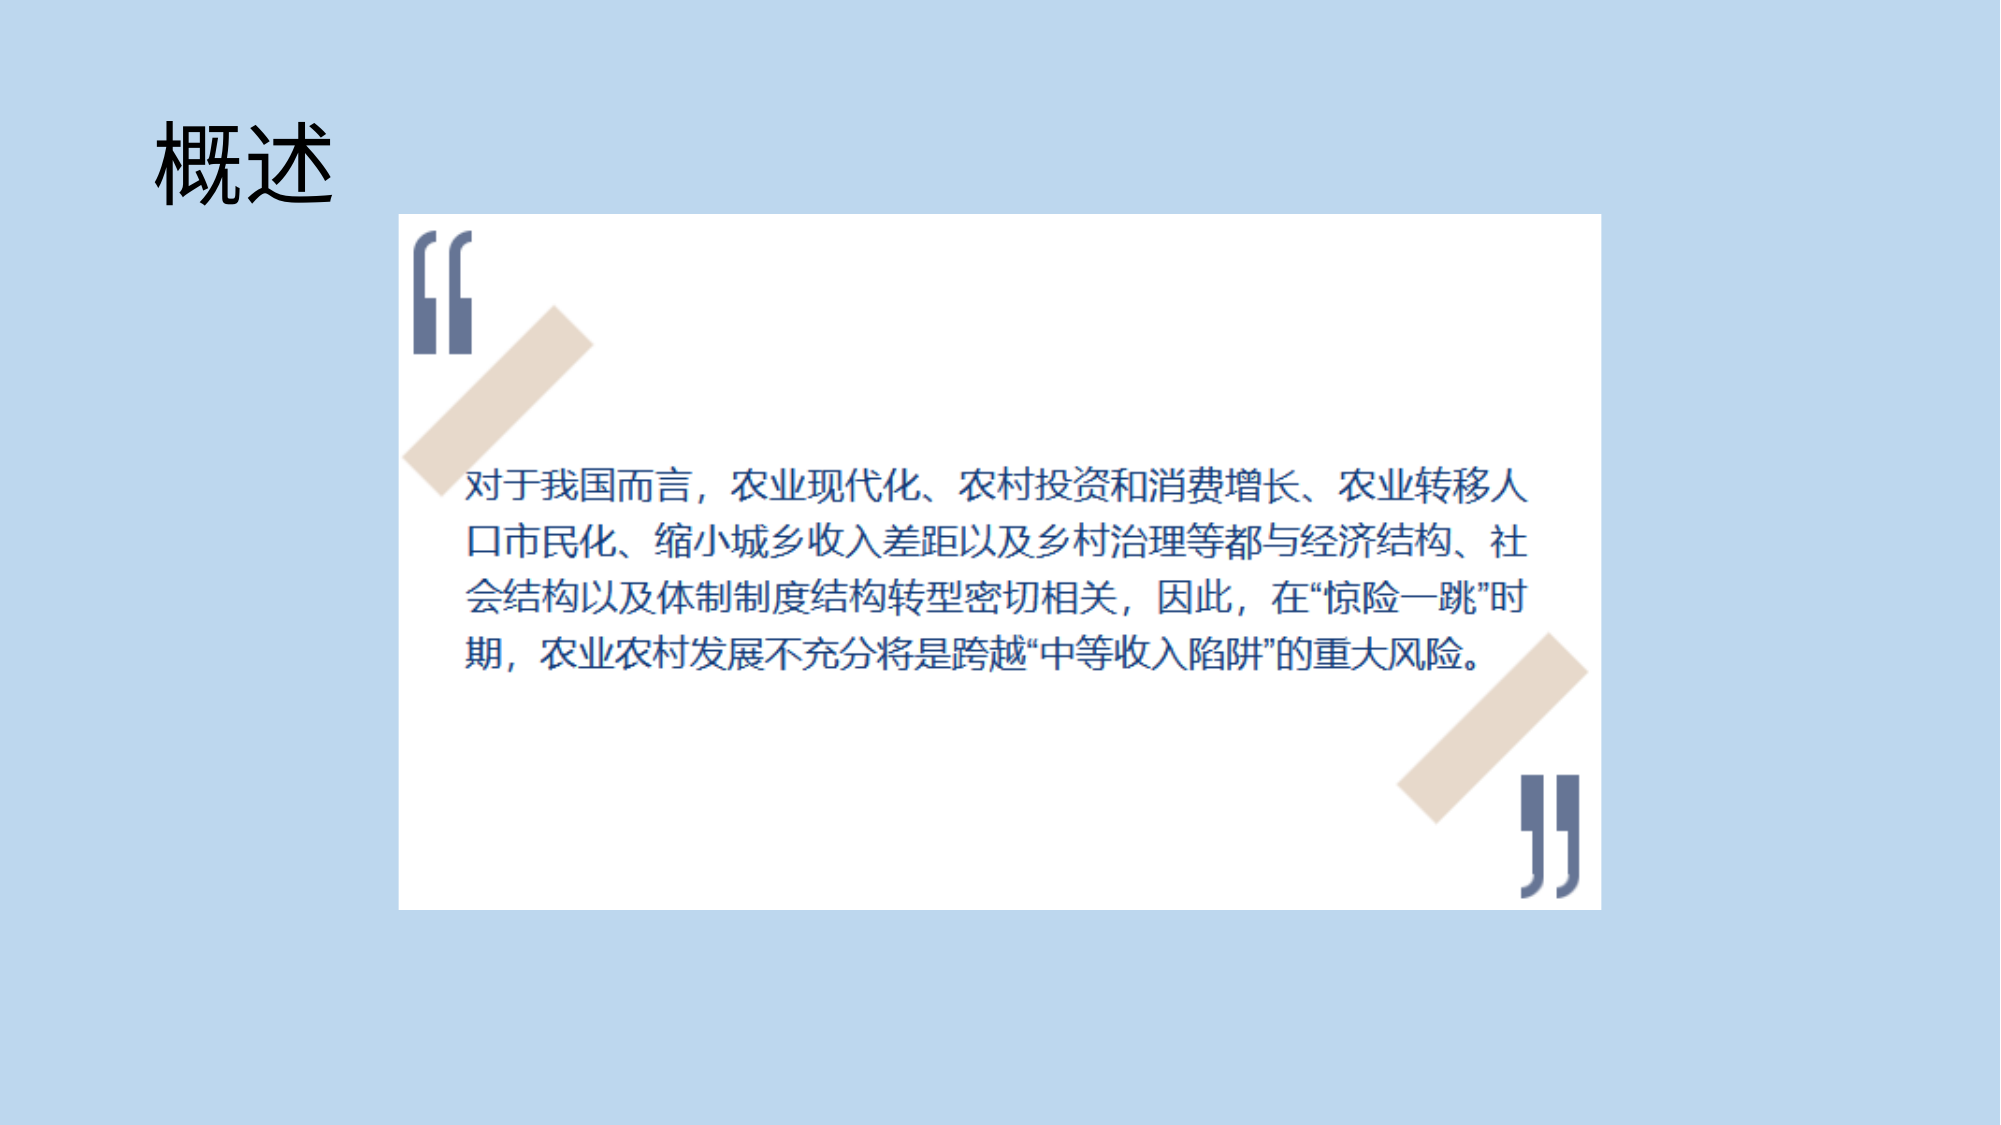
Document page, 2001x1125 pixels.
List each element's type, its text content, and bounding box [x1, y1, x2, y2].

title 概述 [137, 59, 1863, 278]
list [398, 214, 1602, 911]
